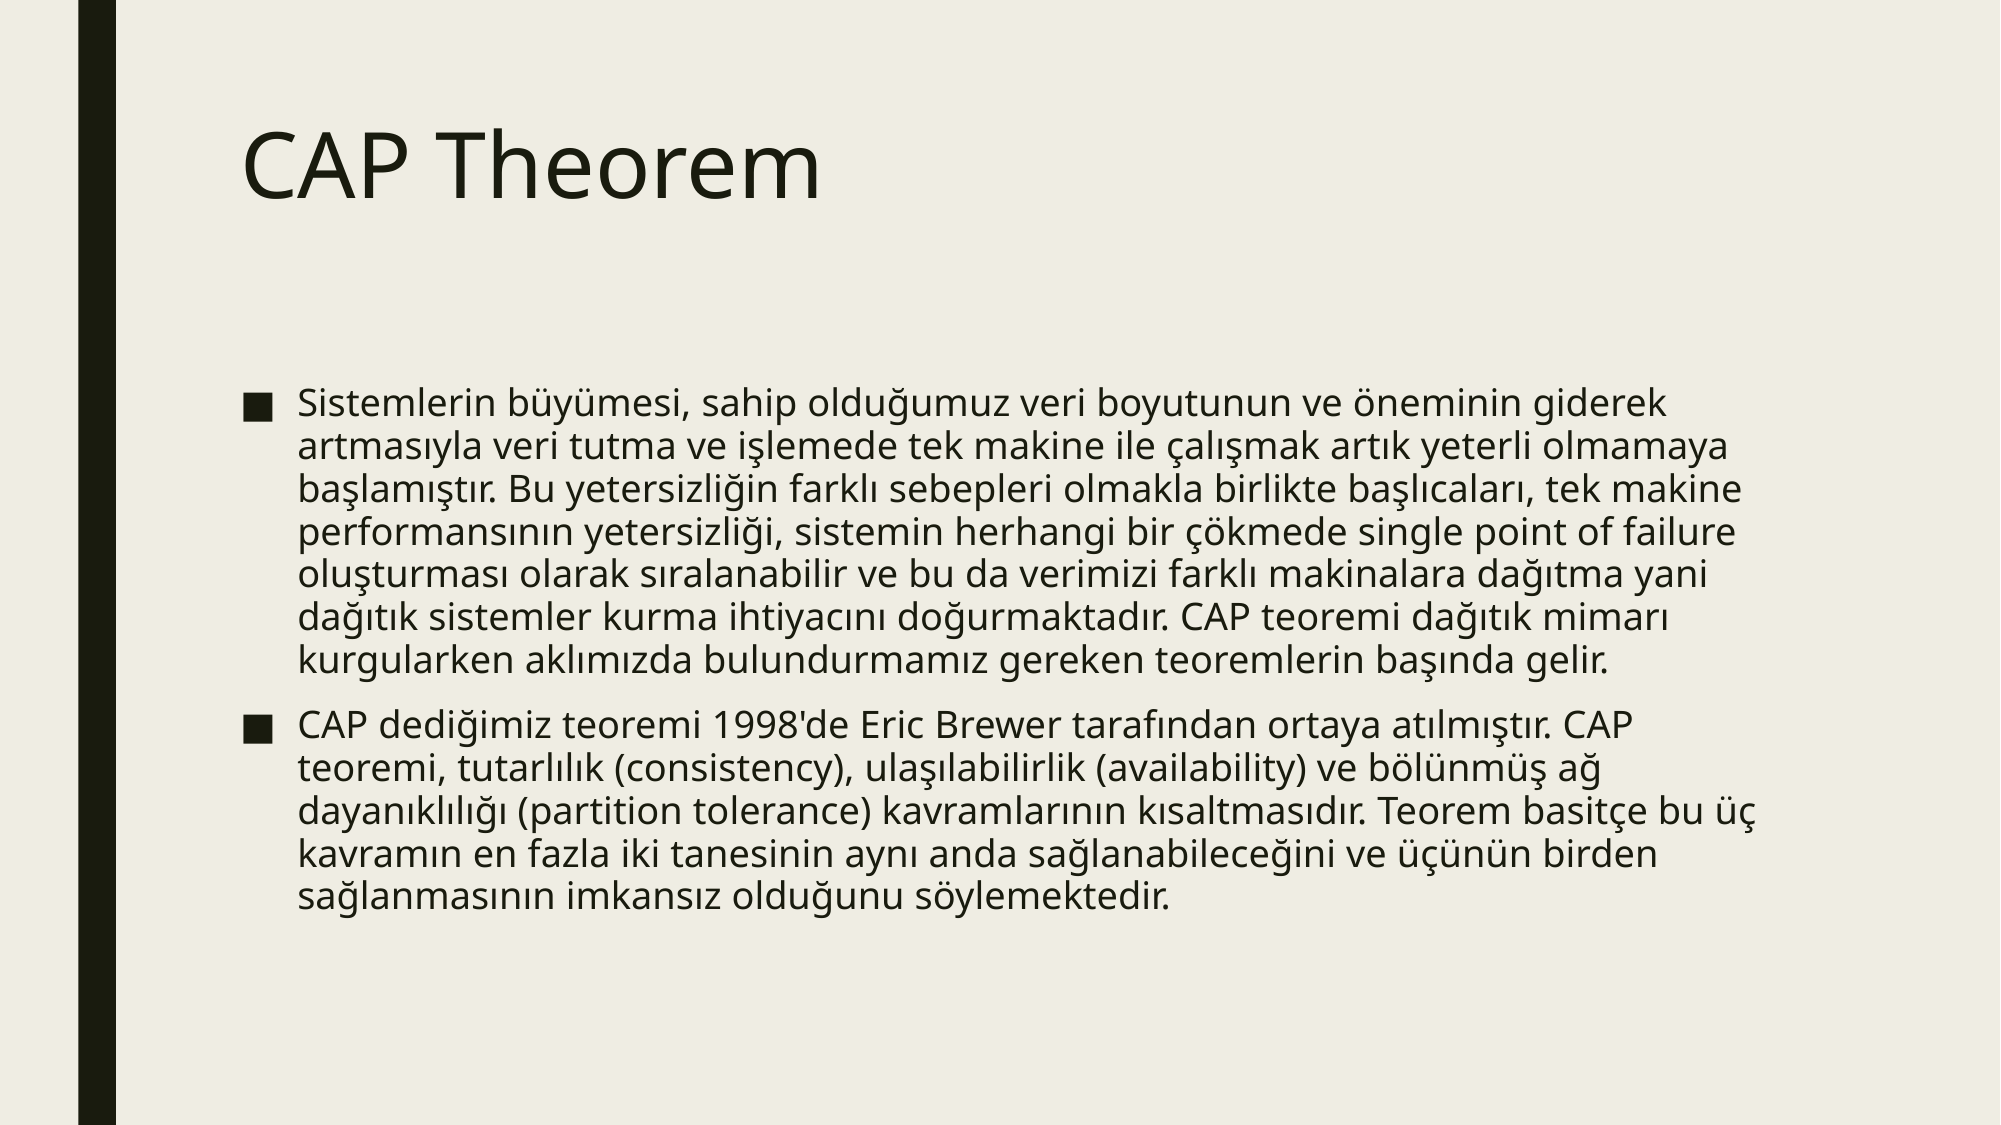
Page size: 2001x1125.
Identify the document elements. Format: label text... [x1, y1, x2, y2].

title CAP Theorem [225, 112, 1800, 357]
list Sistemlerin büyümesi, sahip olduğumuz veri boyutunun ve öneminin giderek artmasıyla veri tutma ve işlemede tek makine ile çalışmak artık yeterli olmamaya başlamıştır. Bu yetersizliğin farklı sebepleri olmakla birlikte başlıcaları, tek makine performansının yetersizliği, sistemin herhangi bir çökmede single point of failure oluşturması olarak sıralanabilir ve bu da verimizi farklı makinalara dağıtma yani dağıtık sistemler kurma ihtiyacını doğurmaktadır. CAP teoremi dağıtık mimarı kurgularken aklımızda bulundurmamız gereken teoremlerin başında gelir. CAP dediğimiz teoremi 1998'de Eric Brewer tarafından ortaya atılmıştır. CAP teoremi, tutarlılık (consistency), ulaşılabilirlik (availability) ve bölünmüş ağ dayanıklılığı (partition tolerance) kavramlarının kısaltmasıdır. Teorem basitçe bu üç kavramın en fazla iki tanesinin aynı anda sağlanabileceğini ve üçünün birden sağlanmasının imkansız olduğunu söylemektedir. [225, 375, 1800, 963]
